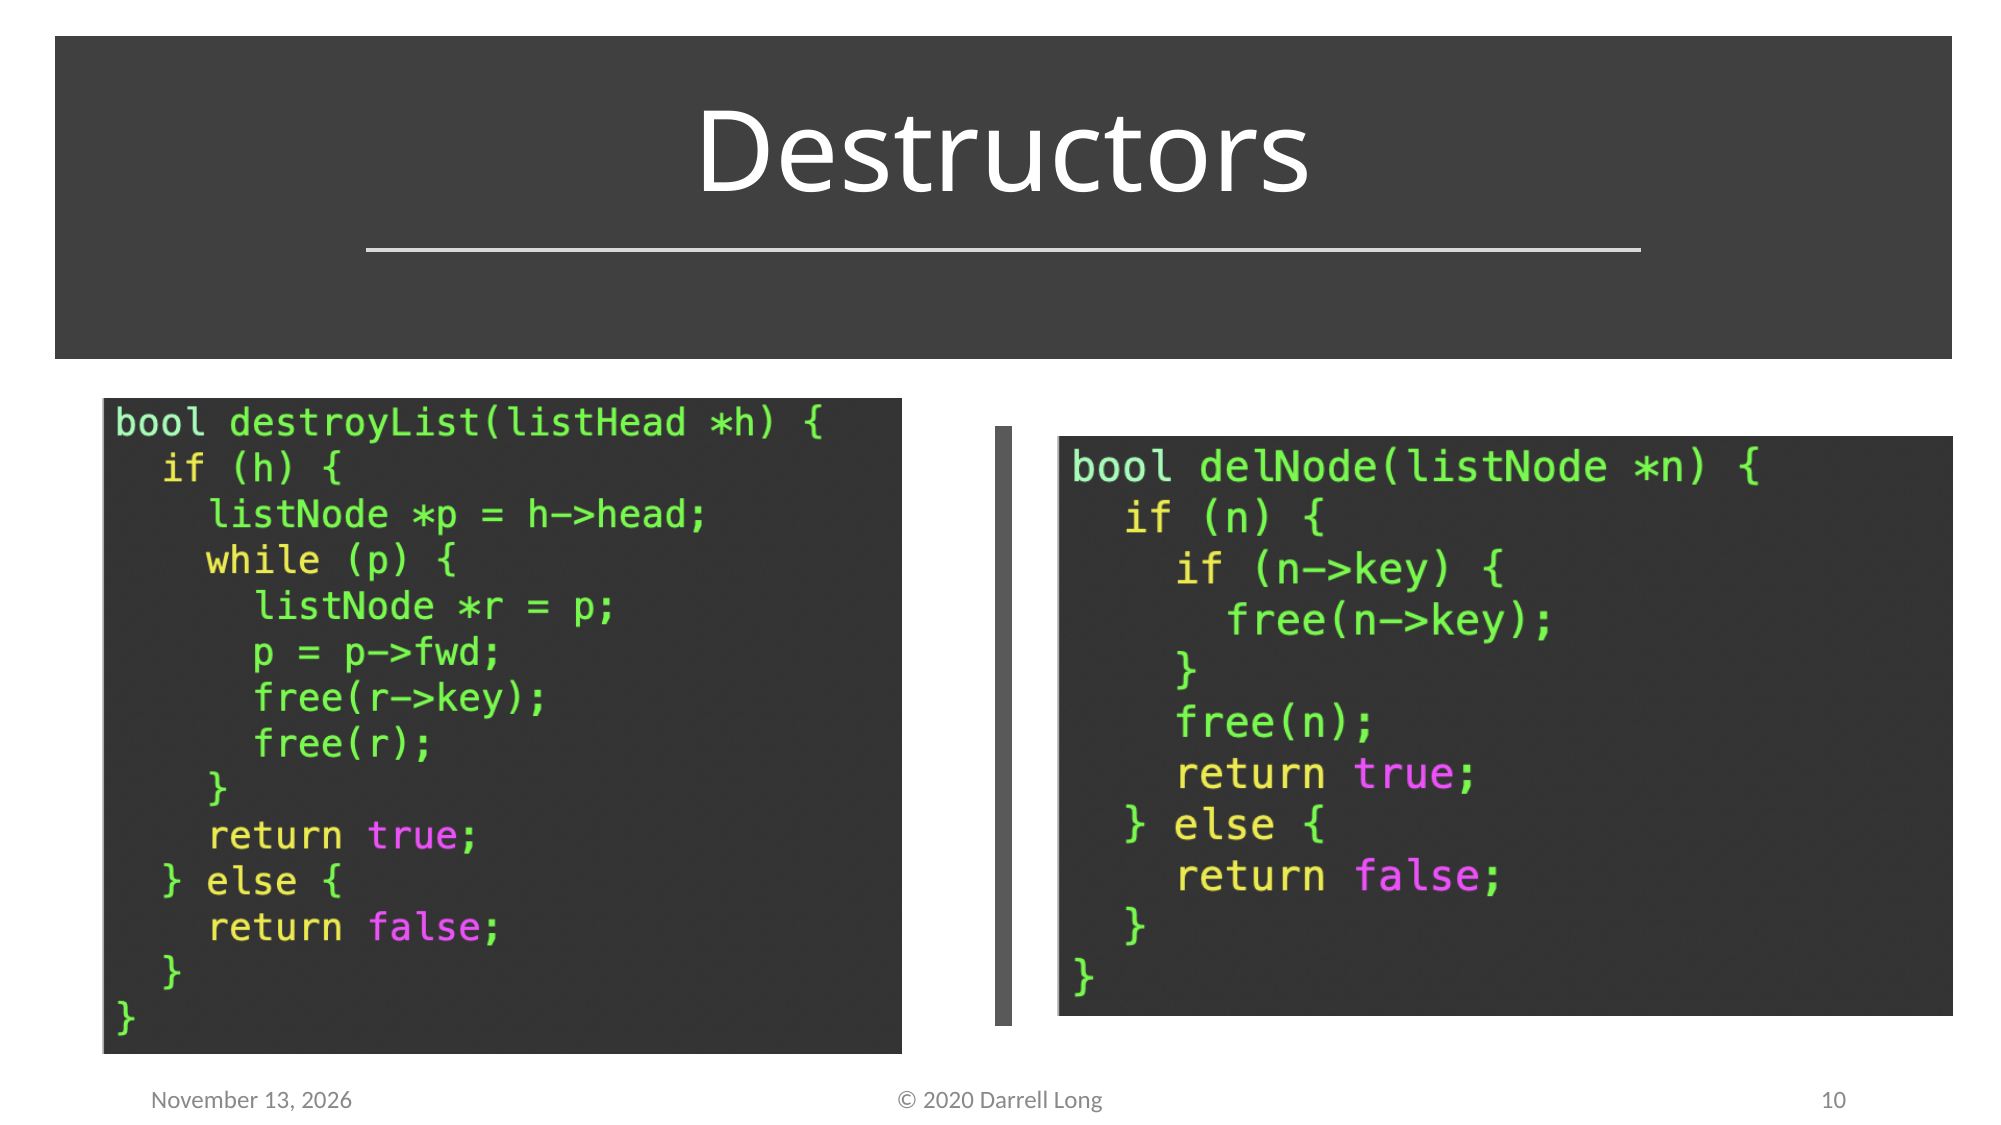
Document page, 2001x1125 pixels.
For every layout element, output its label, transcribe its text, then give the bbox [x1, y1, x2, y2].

footer © 2020 Darrell Long [662, 1069, 1338, 1125]
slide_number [136, 1069, 587, 1125]
text_box [64, 45, 1942, 350]
title Destructors [89, 71, 1917, 224]
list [101, 398, 902, 1054]
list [1057, 436, 1953, 1016]
slide_number 10 [1411, 1069, 1862, 1125]
